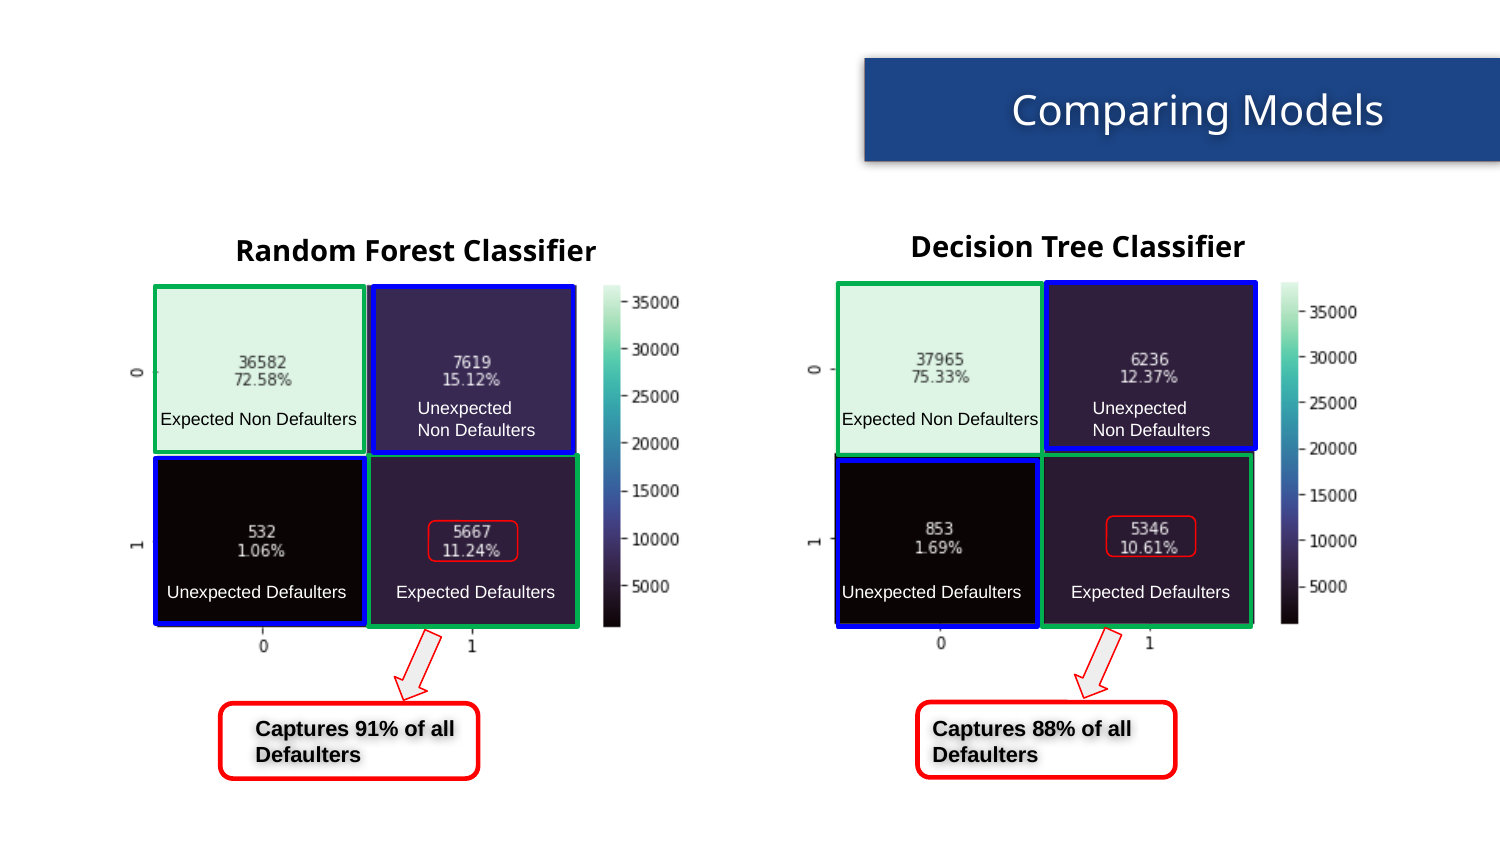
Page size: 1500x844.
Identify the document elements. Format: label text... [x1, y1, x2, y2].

text_box Random Forest Classifier [145, 217, 638, 264]
title Comparing Models [889, 45, 1500, 149]
text_box [394, 674, 428, 701]
text_box [952, 756, 1193, 808]
text_box Decision Tree Classifier [820, 213, 1313, 268]
text_box [1074, 674, 1108, 699]
picture [112, 265, 710, 665]
text_box Captures 88% of all Defaulters [917, 769, 1167, 782]
text_box Captures 88% of all Defaulters [917, 699, 1167, 711]
text_box Captures 91% of all Defaulters [240, 699, 490, 782]
text_box [917, 702, 1176, 778]
text_box [864, 58, 1500, 162]
text_box [220, 703, 479, 779]
picture [791, 270, 1369, 665]
